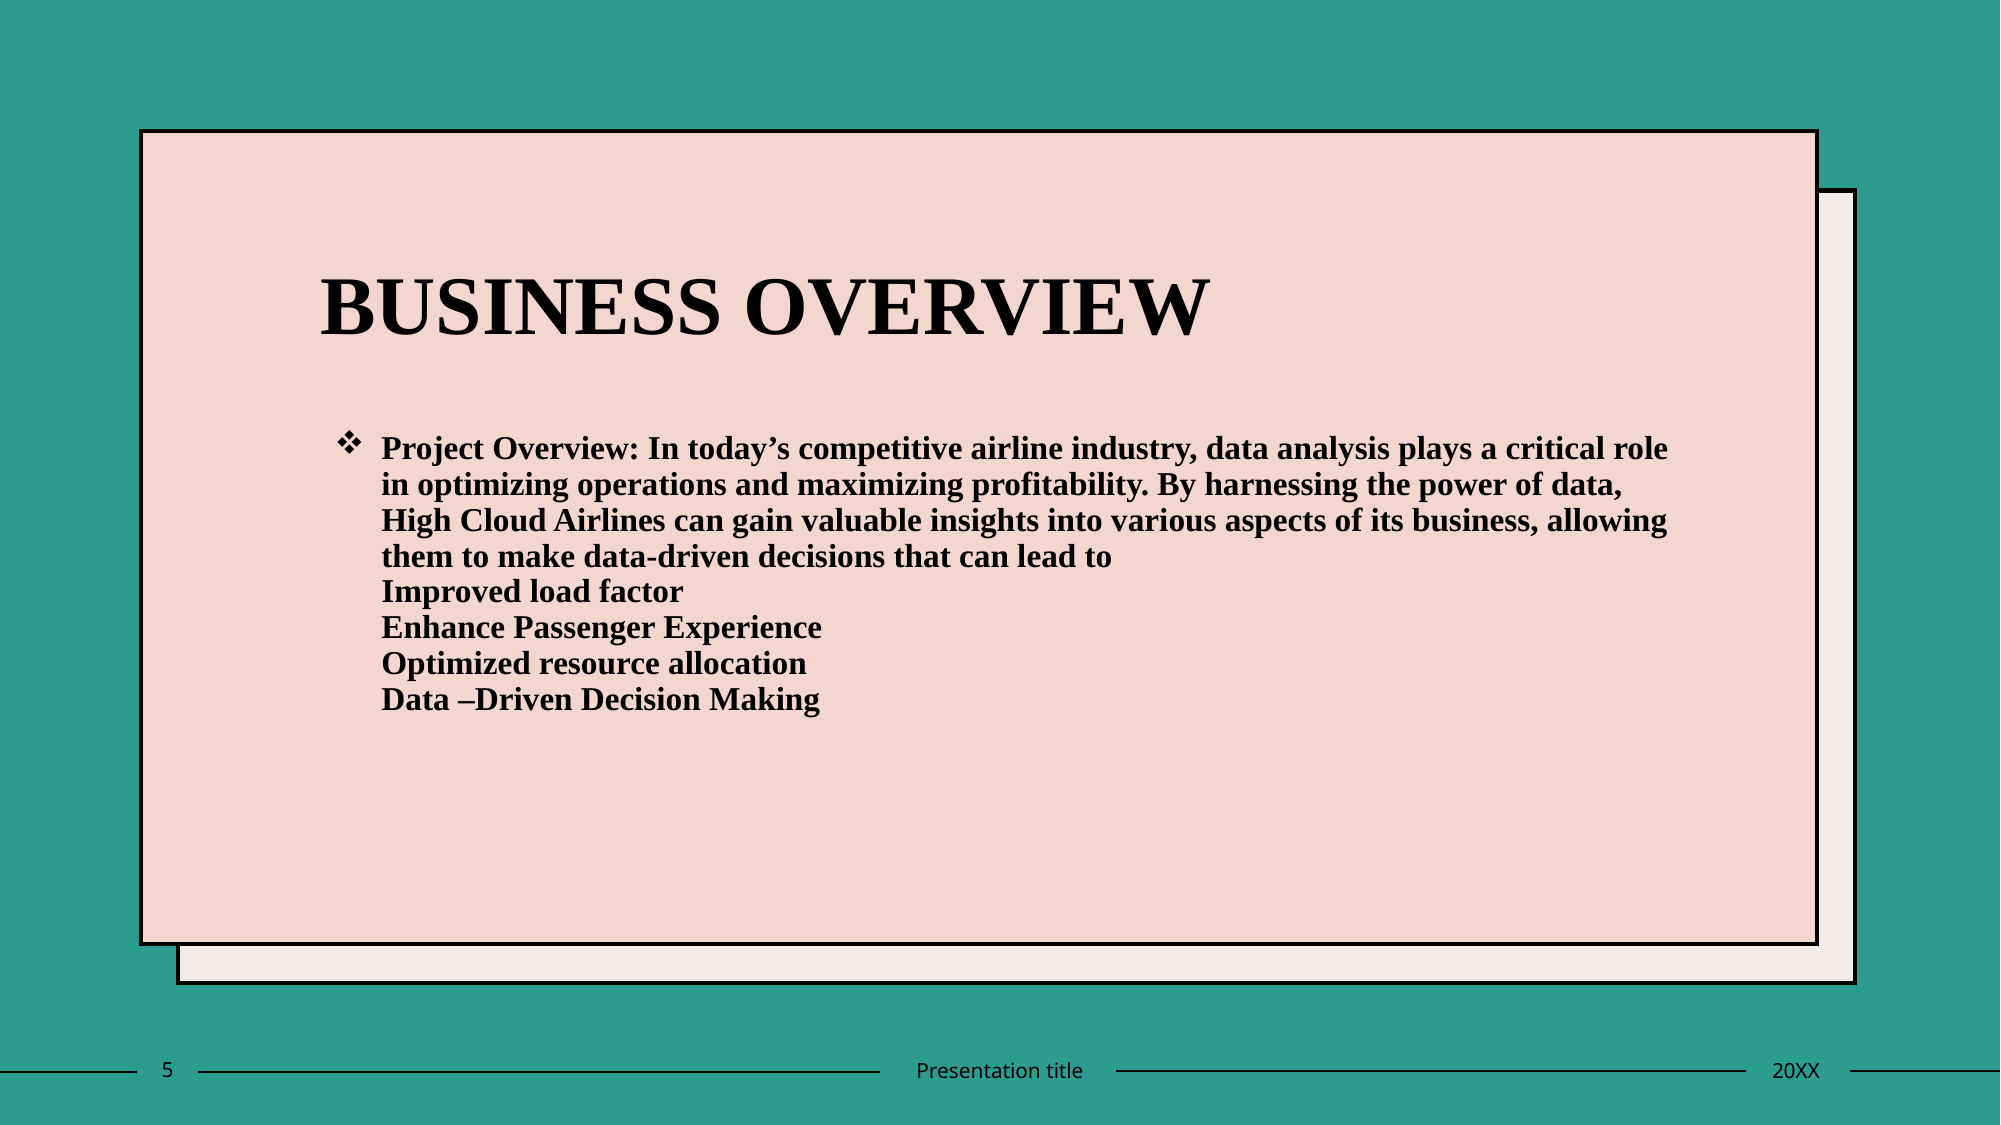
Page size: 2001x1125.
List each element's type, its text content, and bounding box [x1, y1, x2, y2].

slide_number 20XX [1743, 1050, 1849, 1091]
footer Presentation title [879, 1050, 1120, 1091]
slide_number 5 [137, 1050, 198, 1091]
title Project Overview: In today’s competitive airline industry, data analysis plays a critical role in optimizing operations and maximizing profitability. By harnessing the power of data, High Cloud Airlines can gain valuable insights into various aspects of its business, allowing them to make data-driven decisions that can lead to Improved load factor Enhance Passenger Experience Optimized resource allocation Data –Driven Decision Making [319, 259, 1708, 890]
text_box BUSINESS OVERVIEW [305, 243, 1368, 459]
